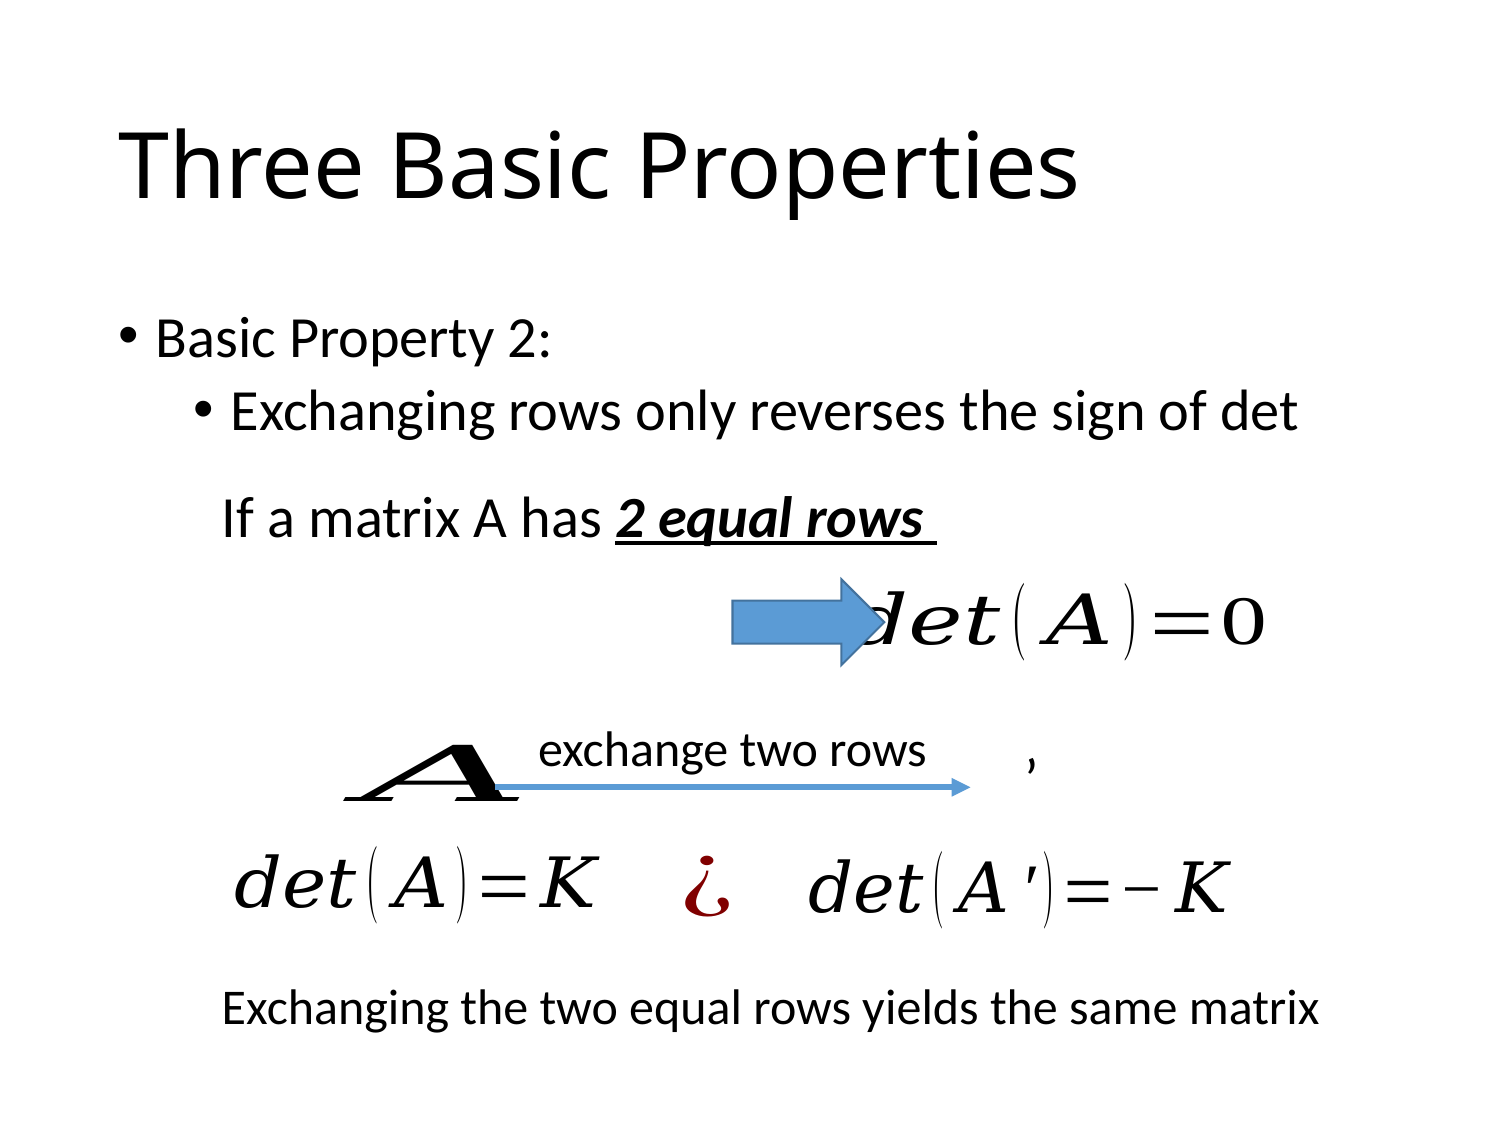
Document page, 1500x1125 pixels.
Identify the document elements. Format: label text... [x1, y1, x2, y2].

list Basic Property 2: Exchanging rows only reverses the sign of det [103, 299, 1397, 1014]
text_box Exchanging the two equal rows yields the same matrix [165, 967, 1377, 1042]
text_box exchange two rows [494, 709, 971, 785]
text_box [731, 576, 886, 668]
title Three Basic Properties [103, 59, 1397, 278]
text_box If a matrix A has 2 equal rows [206, 471, 999, 557]
